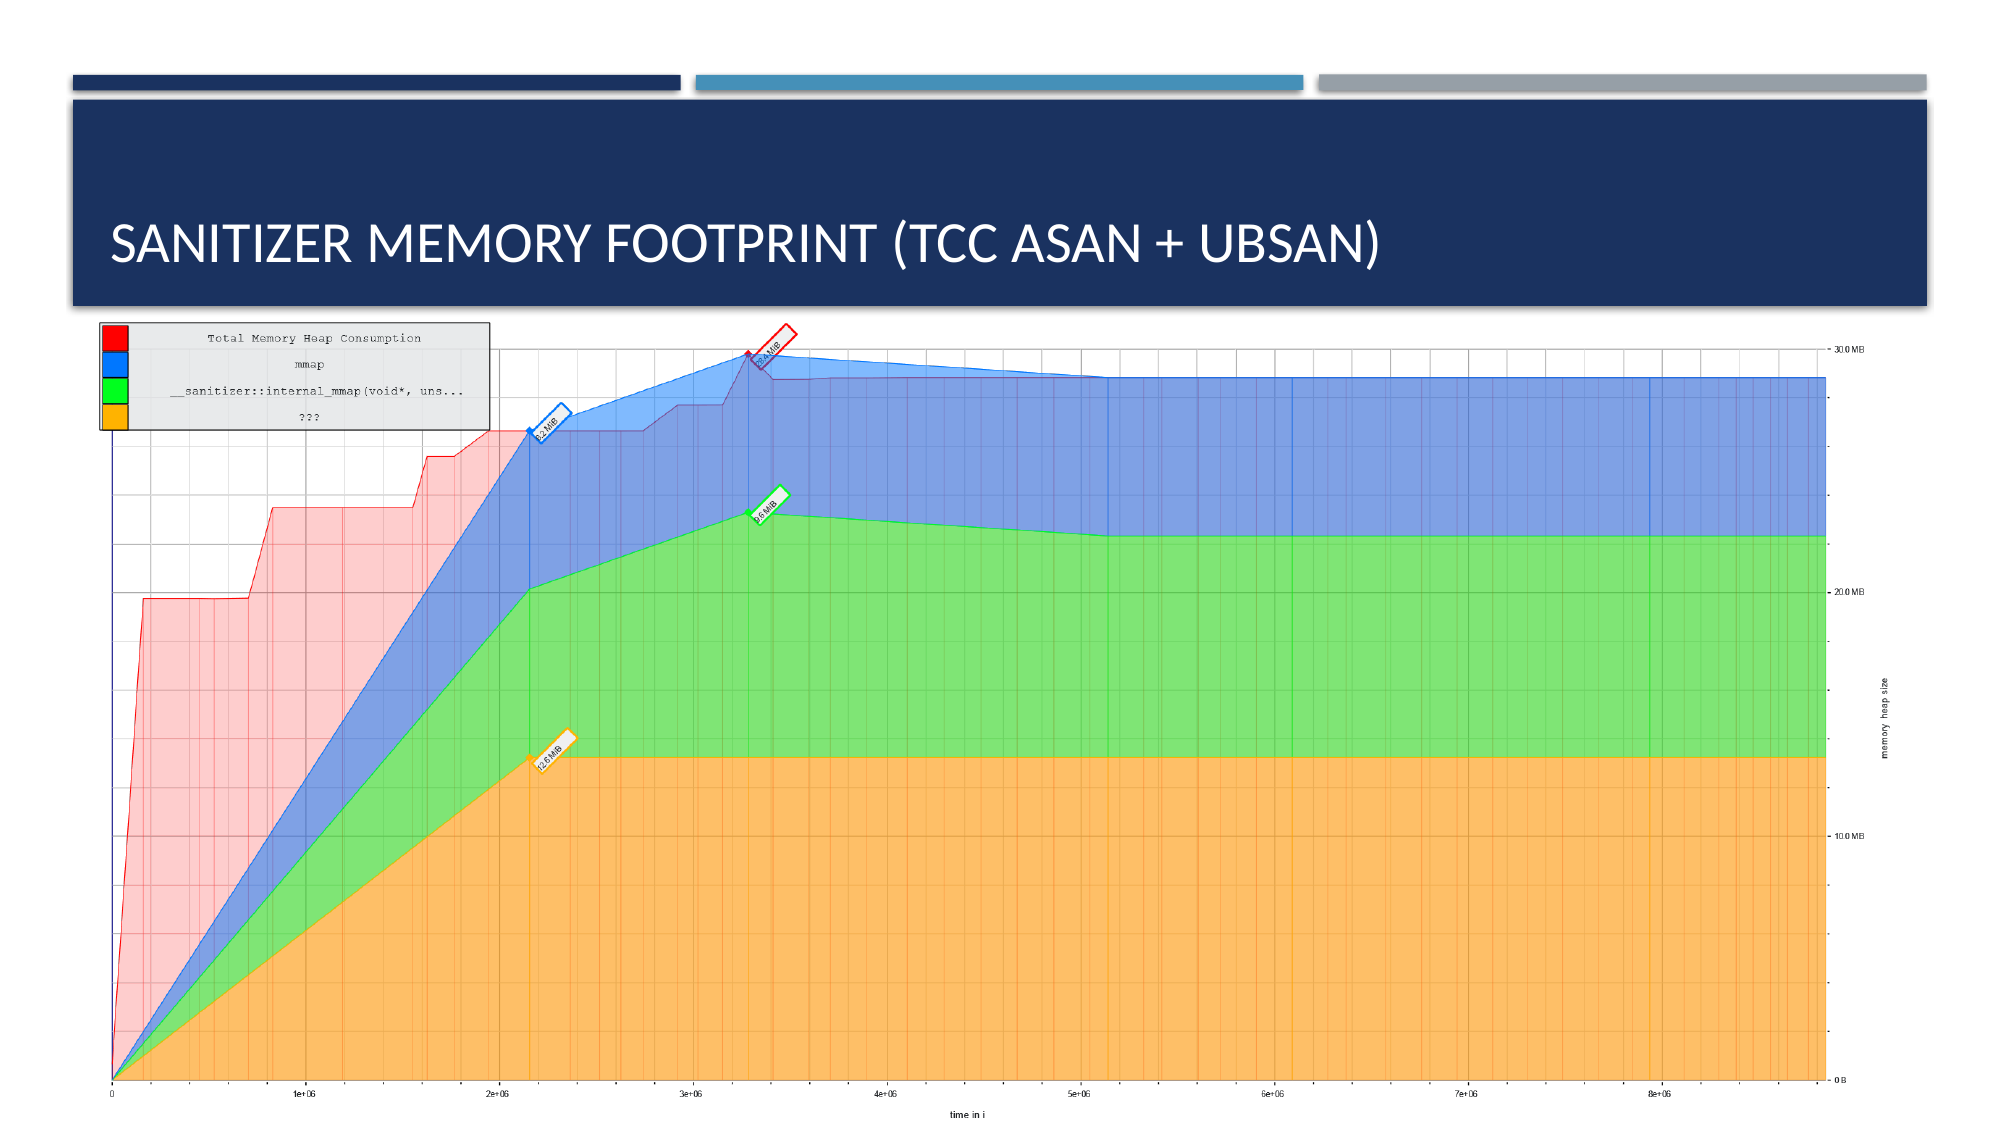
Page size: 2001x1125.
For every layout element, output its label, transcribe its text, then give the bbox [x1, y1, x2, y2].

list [94, 317, 1906, 1125]
title Sanitizer memory footprint (TCC ASAN + UBSAN) [95, 119, 1905, 282]
